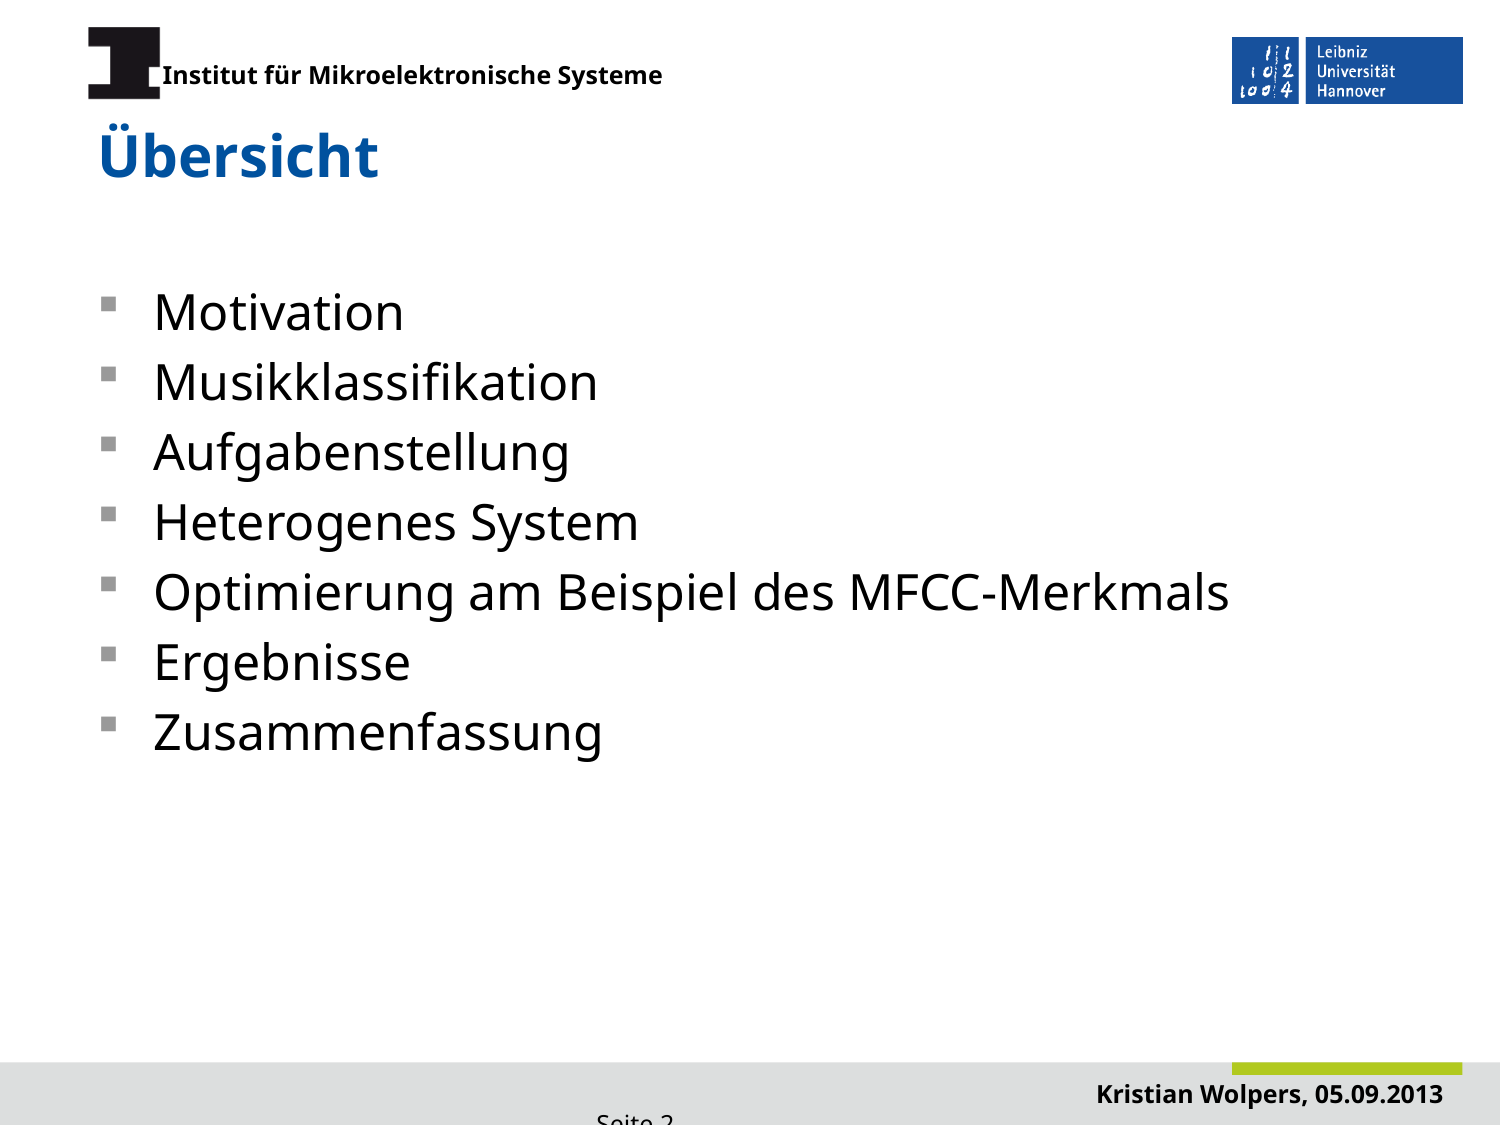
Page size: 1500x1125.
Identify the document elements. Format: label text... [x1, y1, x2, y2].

picture [85, 23, 163, 102]
list Motivation Musikklassifikation Aufgabenstellung Heterogenes System Optimierung am Beispiel des MFCC-Merkmals Ergebnisse Zusammenfassung [82, 272, 1463, 1038]
picture [1232, 37, 1463, 104]
title Übersicht [82, 125, 1463, 262]
